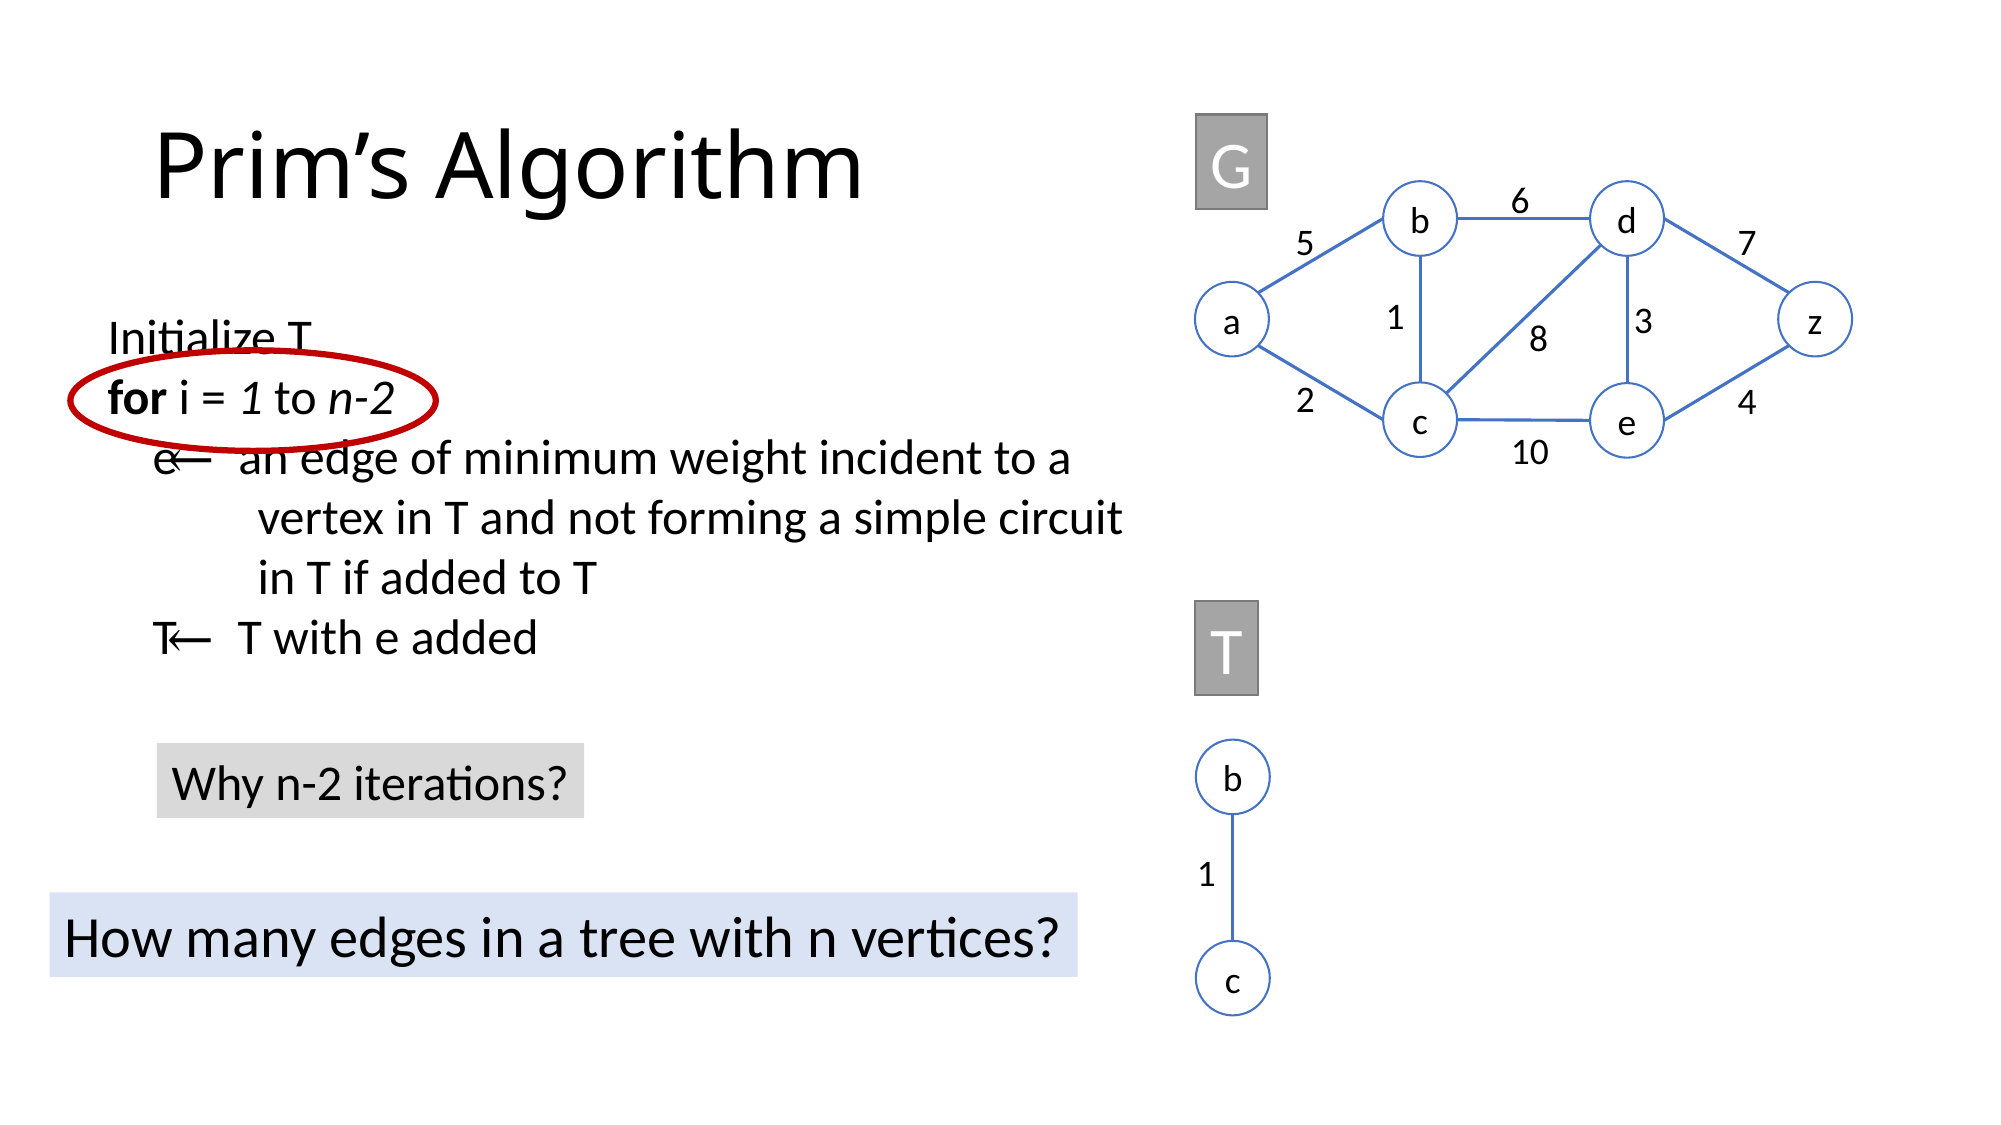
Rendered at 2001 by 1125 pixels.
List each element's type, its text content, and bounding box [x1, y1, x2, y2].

text_box [69, 349, 437, 452]
text_box T [1194, 600, 1259, 696]
text_box b [1194, 738, 1271, 816]
text_box Why n-2 iterations? [156, 743, 585, 818]
title Prim’s Algorithm [137, 59, 1863, 278]
text_box 1 [1182, 841, 1231, 902]
text_box G [1195, 113, 1268, 168]
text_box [1195, 168, 1853, 481]
text_box How many edges in a tree with n vertices? [49, 892, 1078, 977]
text_box Initialize T for i = 1 to n-2 e ⃪ an edge of minimum weight incident to a vertex in T and not forming a simple circuit in T if added to T T ⃪ T with e added [92, 297, 1140, 733]
text_box c [1194, 939, 1271, 1017]
